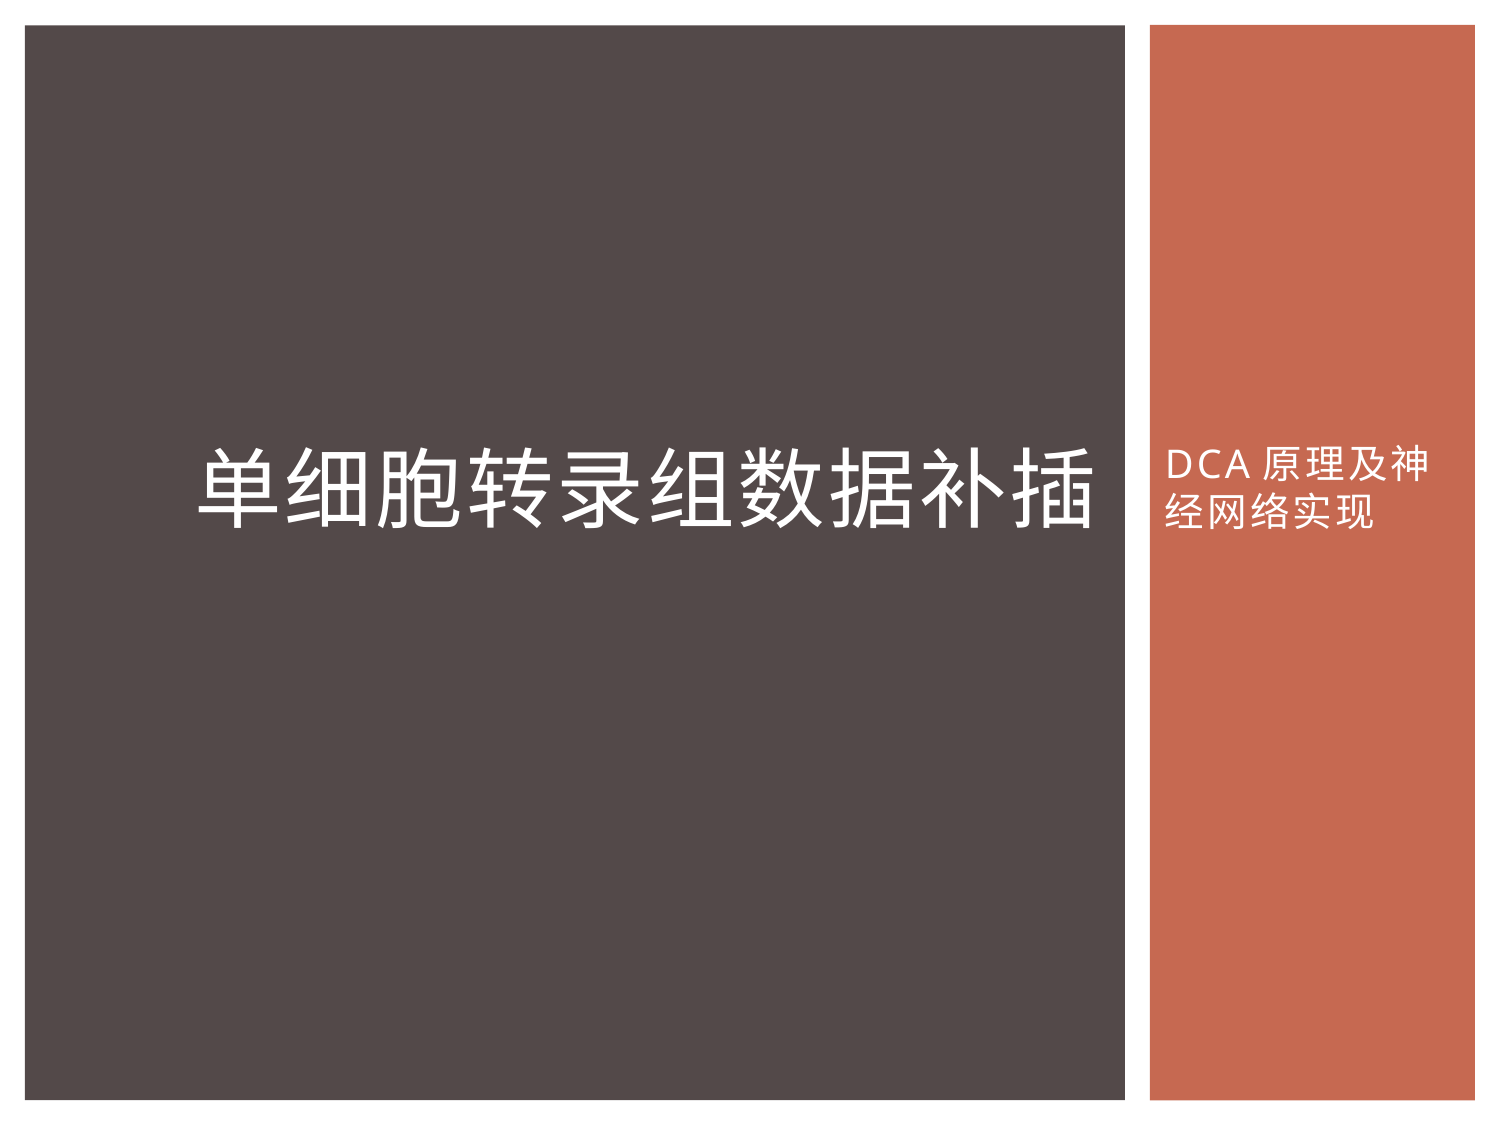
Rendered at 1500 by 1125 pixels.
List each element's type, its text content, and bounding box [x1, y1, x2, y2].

subtitle DCA原理及神经网络实现 [1149, 336, 1475, 637]
title 单细胞转录组数据补插 [75, 336, 1113, 637]
